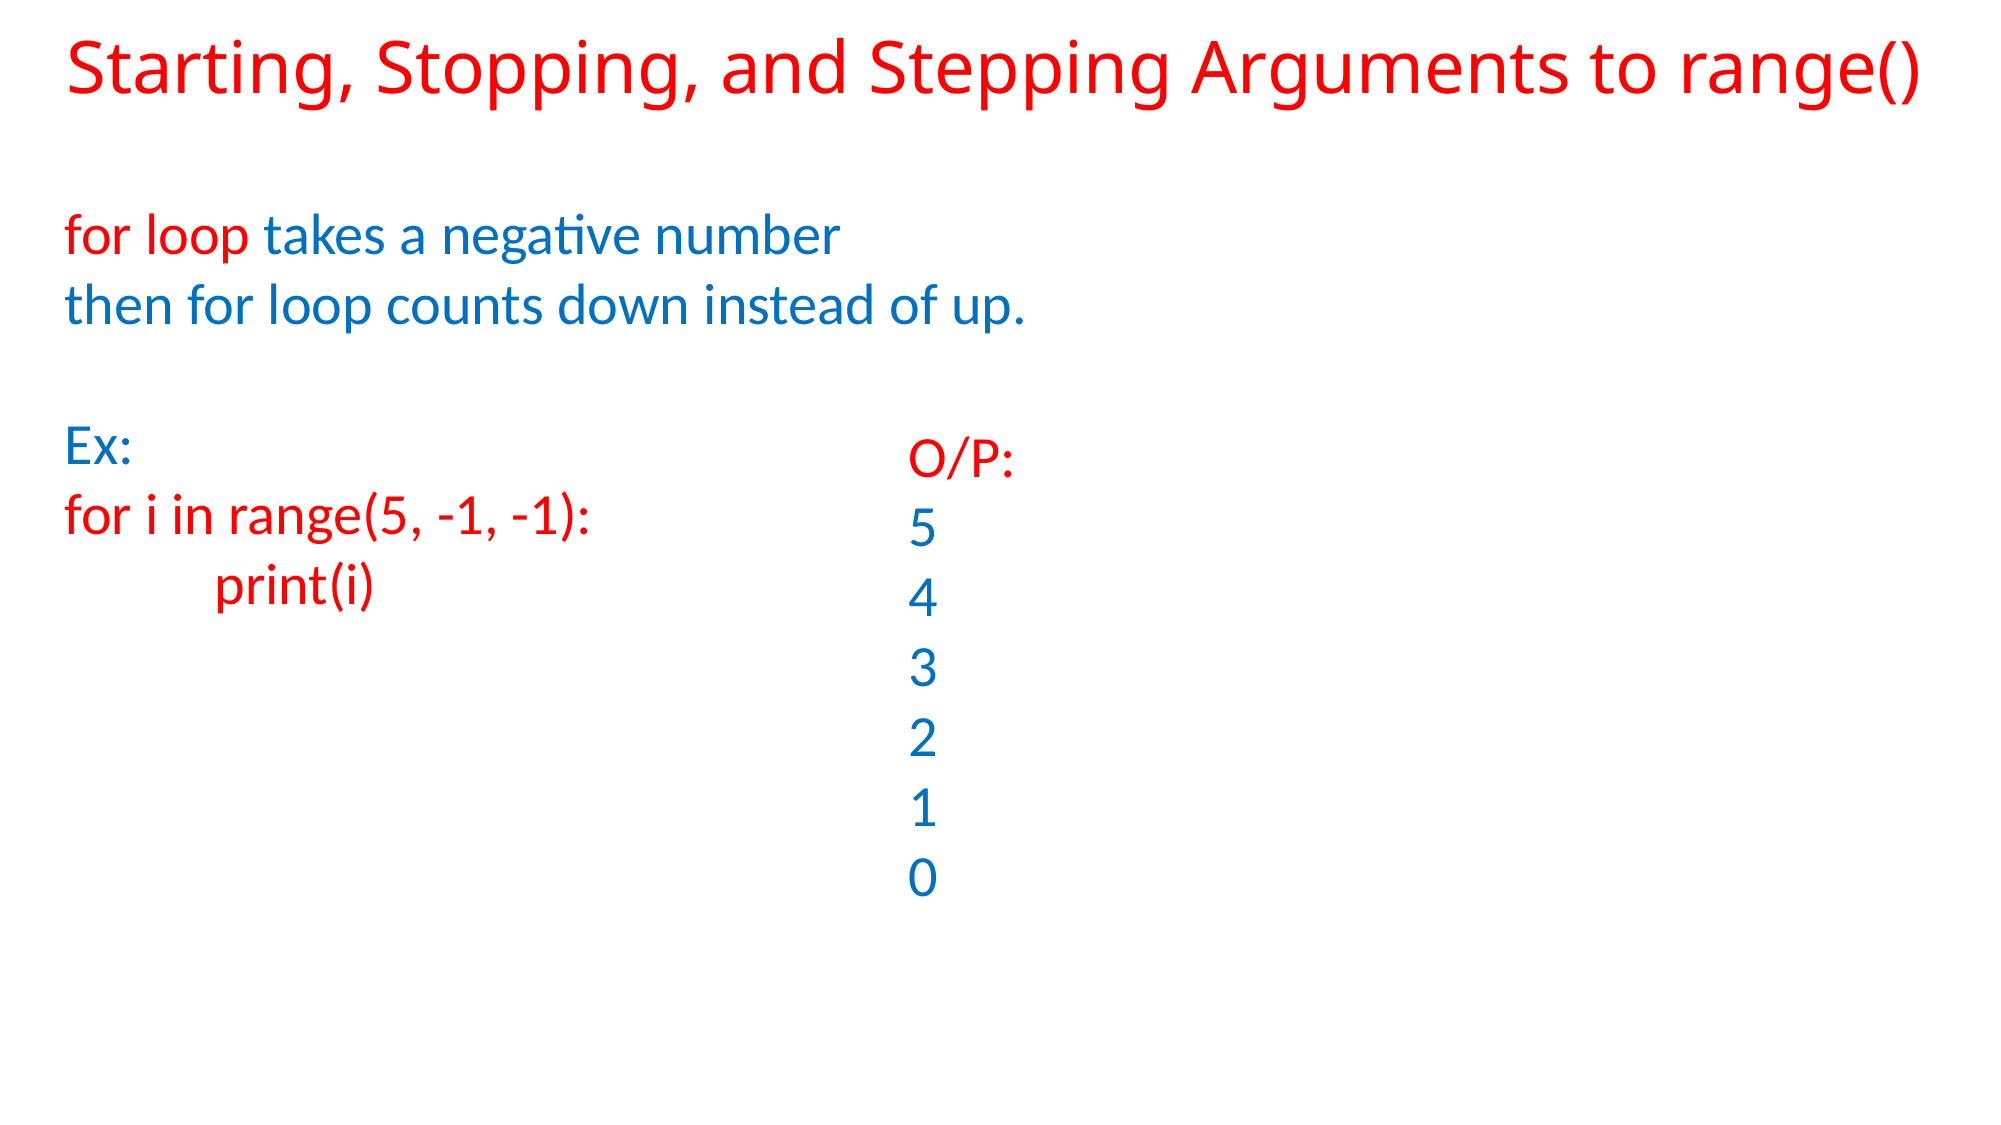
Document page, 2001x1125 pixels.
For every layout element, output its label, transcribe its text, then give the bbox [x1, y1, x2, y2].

title Starting, Stopping, and Stepping Arguments to range() [26, 0, 1962, 140]
text_box for loop takes a negative number then for loop counts down instead of up. Ex: for i in range(5, -1, -1): print(i) [49, 188, 1868, 764]
text_box O/P: 5 4 3 2 1 0 [894, 411, 1895, 916]
